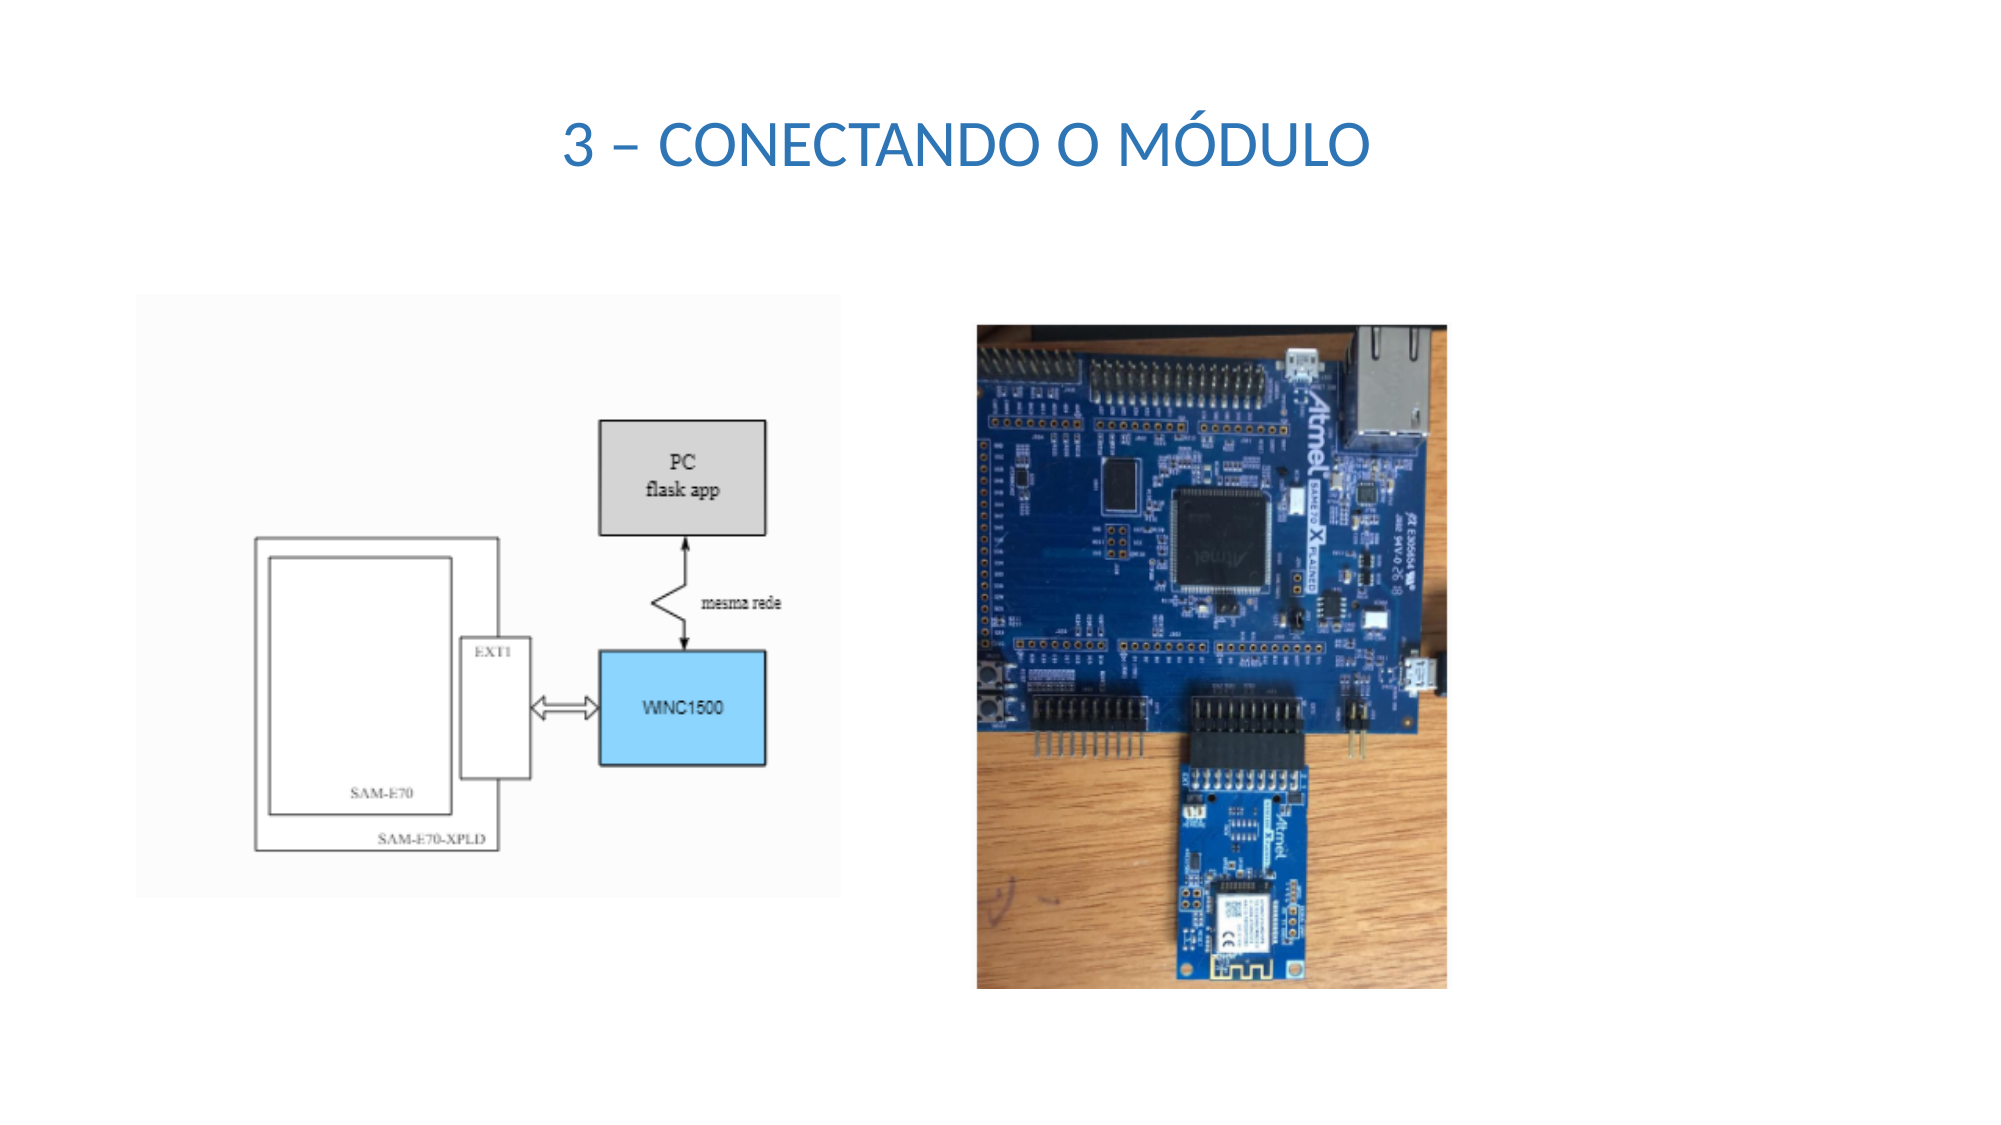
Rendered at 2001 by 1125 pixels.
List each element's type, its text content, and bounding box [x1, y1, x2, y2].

text_box 3 – CONECTANDO O MÓDULO [546, 91, 1877, 187]
picture [971, 322, 1452, 989]
picture [136, 294, 841, 898]
